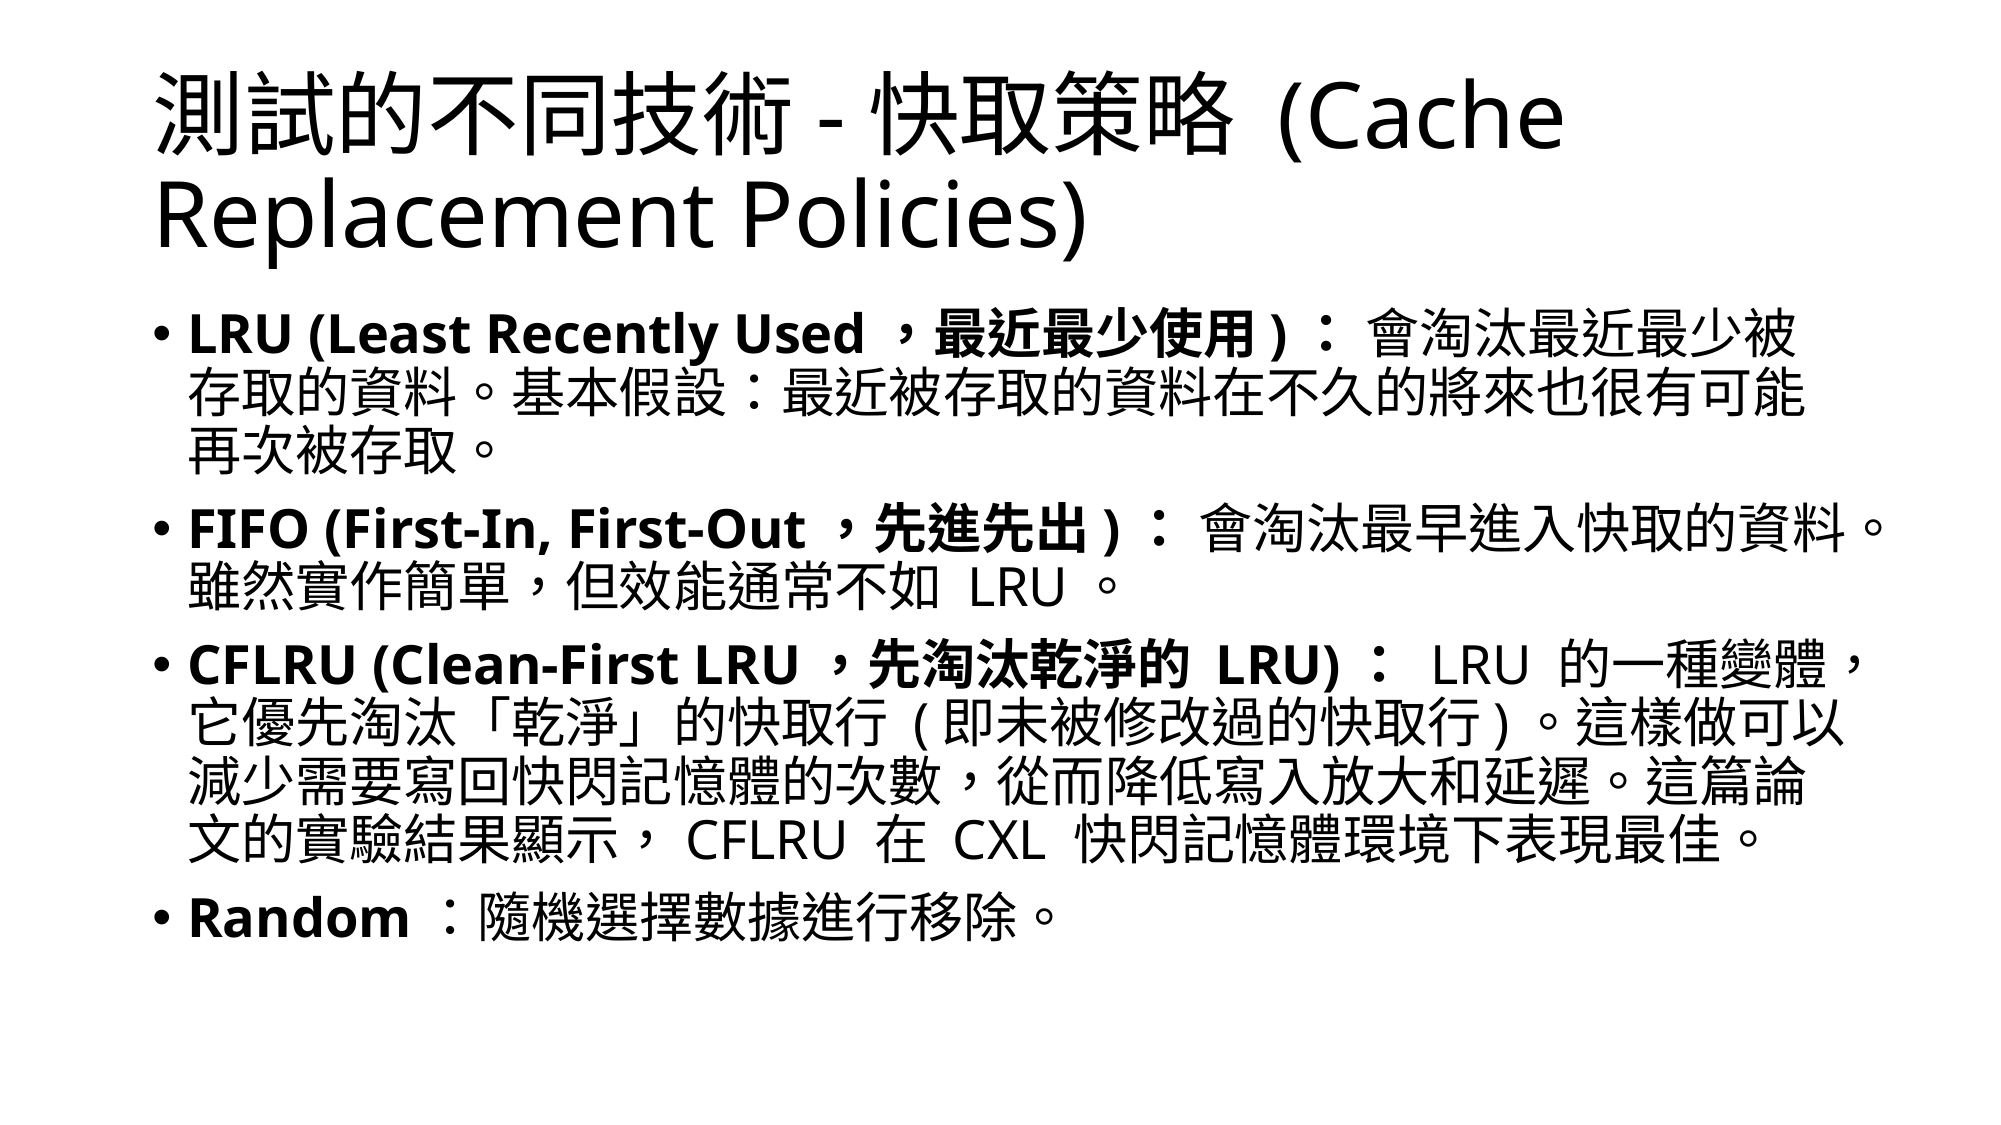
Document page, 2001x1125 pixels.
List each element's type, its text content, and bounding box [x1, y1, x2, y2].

title 測試的不同技術-快取策略 (Cache Replacement Policies) [137, 59, 1863, 278]
list LRU (Least Recently Used，最近最少使用)： 會淘汰最近最少被存取的資料。基本假設：最近被存取的資料在不久的將來也很有可能再次被存取。 FIFO (First-In, First-Out，先進先出)： 會淘汰最早進入快取的資料。雖然實作簡單，但效能通常不如 LRU。 CFLRU (Clean-First LRU，先淘汰乾淨的 LRU)： LRU 的一種變體，它優先淘汰「乾淨」的快取行 (即未被修改過的快取行)。這樣做可以減少需要寫回快閃記憶體的次數，從而降低寫入放大和延遲。這篇論文的實驗結果顯示，CFLRU 在 CXL 快閃記憶體環境下表現最佳。 Random：隨機選擇數據進行移除。 [137, 299, 1863, 1014]
